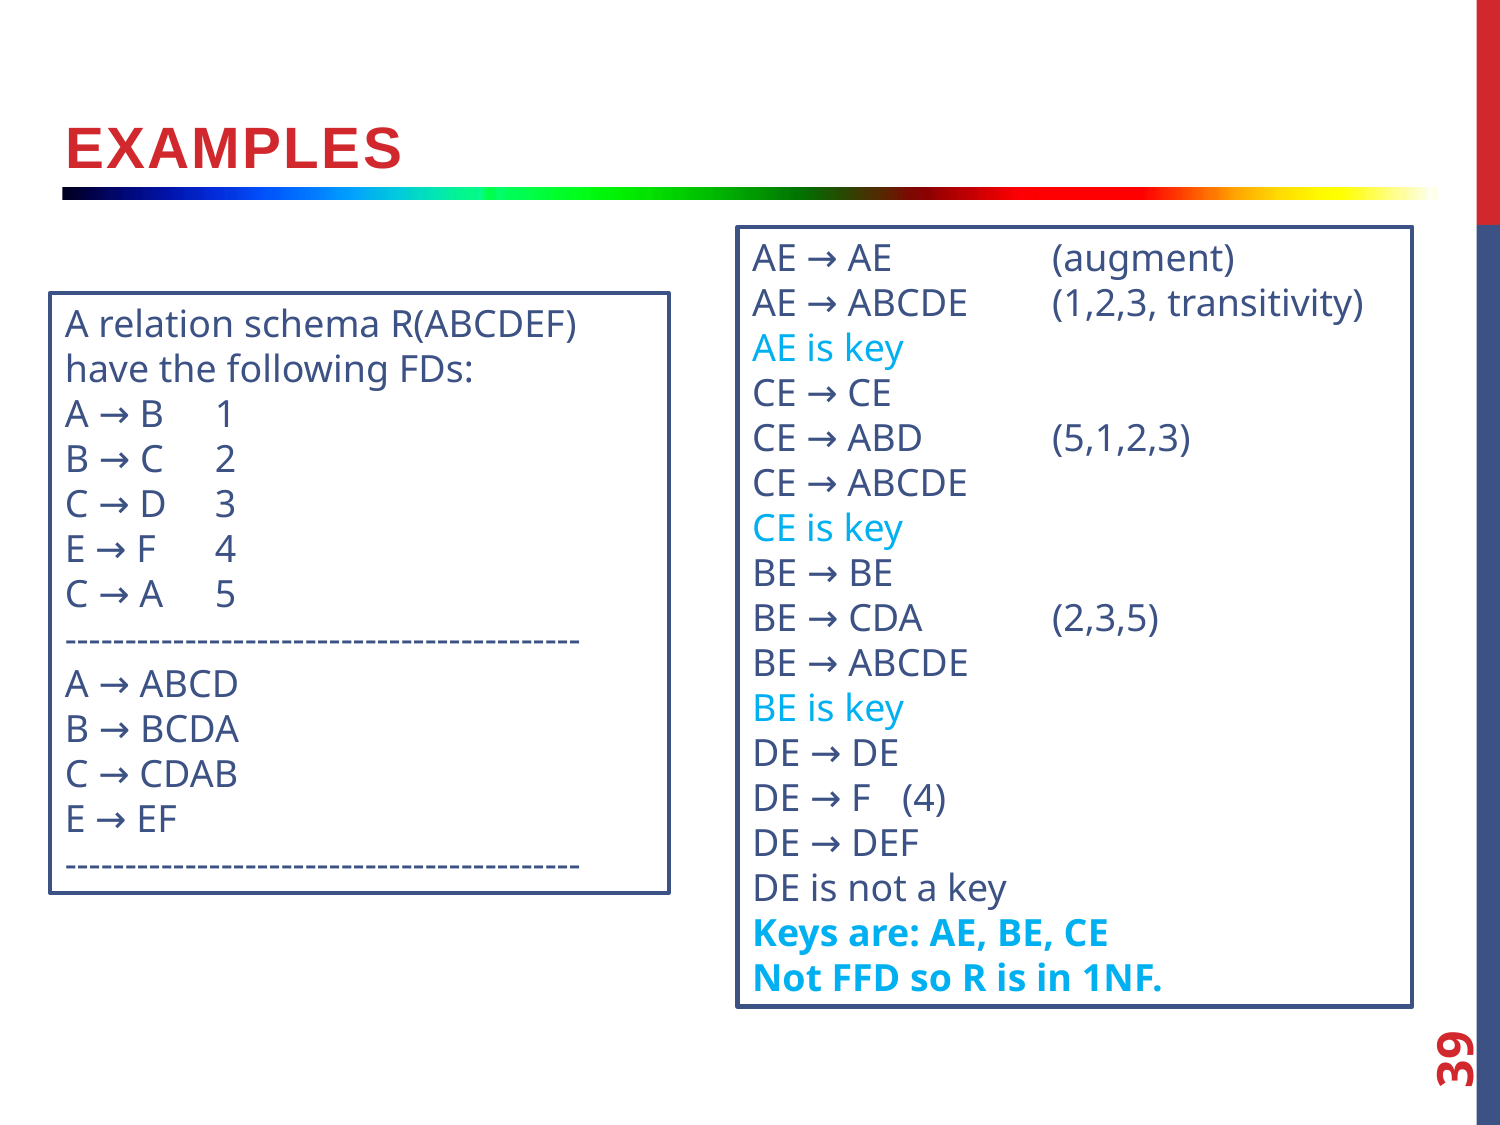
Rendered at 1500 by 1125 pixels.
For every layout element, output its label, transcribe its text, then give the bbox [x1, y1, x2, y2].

text_box AE → AE (augment) AE → ABCDE (1,2,3, transitivity) AE is key CE → CE CE → ABD (5,1,2,3) CE → ABCDE CE is key BE → BE BE → CDA (2,3,5) BE → ABCDE BE is key DE → DE DE → F (4) DE → DEF DE is not a key Keys are: AE, BE, CE Not FFD so R is in 1NF. [737, 226, 1413, 1007]
text_box A relation schema R(ABCDEF) have the following FDs: A → B 1 B → C 2 C → D 3 E → F 4 C → A 5 ------------------------------------------- A → ABCD B → BCDA C → CDAB E → EF ------------------------------------------- [49, 293, 669, 893]
text_box examples [49, 87, 1313, 188]
slide_number 39 [1427, 887, 1488, 1104]
picture [382, 187, 1438, 200]
picture [62, 188, 355, 200]
